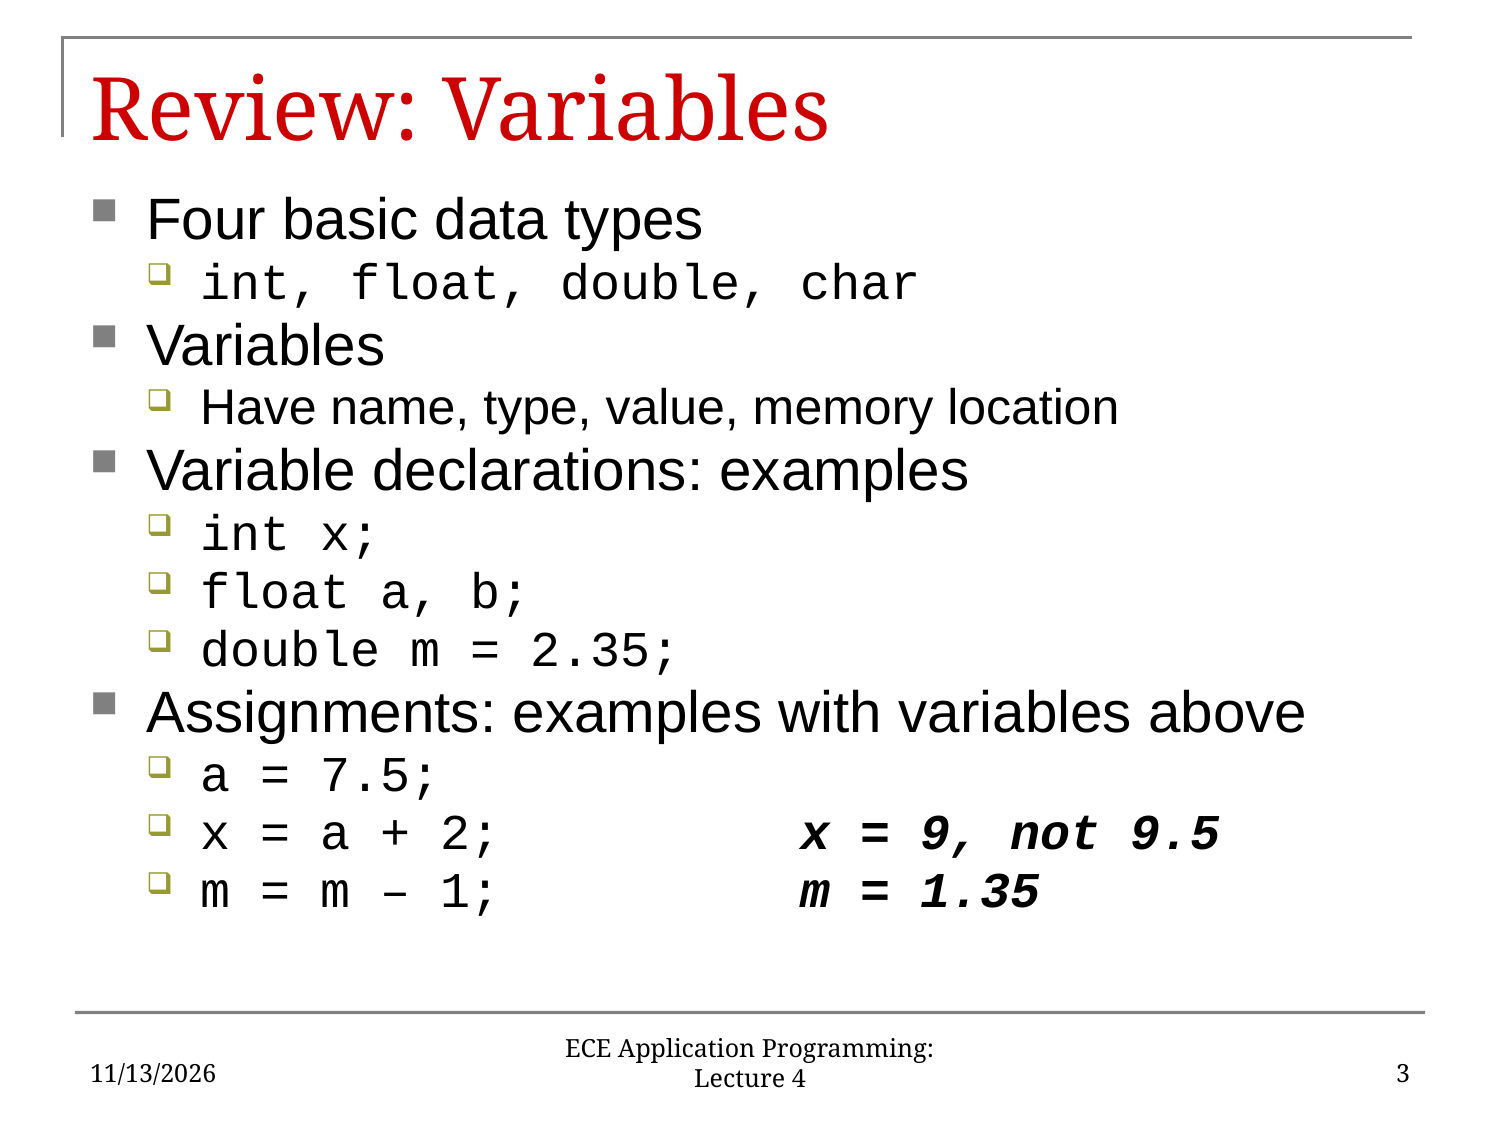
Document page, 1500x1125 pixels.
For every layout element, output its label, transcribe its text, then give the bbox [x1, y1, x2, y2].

title Review: Variables [75, 45, 1425, 163]
footer ECE Application Programming: Lecture 4 [512, 1024, 988, 1101]
list Four basic data types int, float, double, char Variables Have name, type, value, memory location Variable declarations: examples int x; float a, b; double m = 2.35; Assignments: examples with variables above a = 7.5; x = a + 2; x = 9, not 9.5 m = m – 1; m = 1.35 [75, 187, 1425, 1006]
slide_number 3 [1074, 1023, 1426, 1100]
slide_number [74, 1023, 426, 1100]
